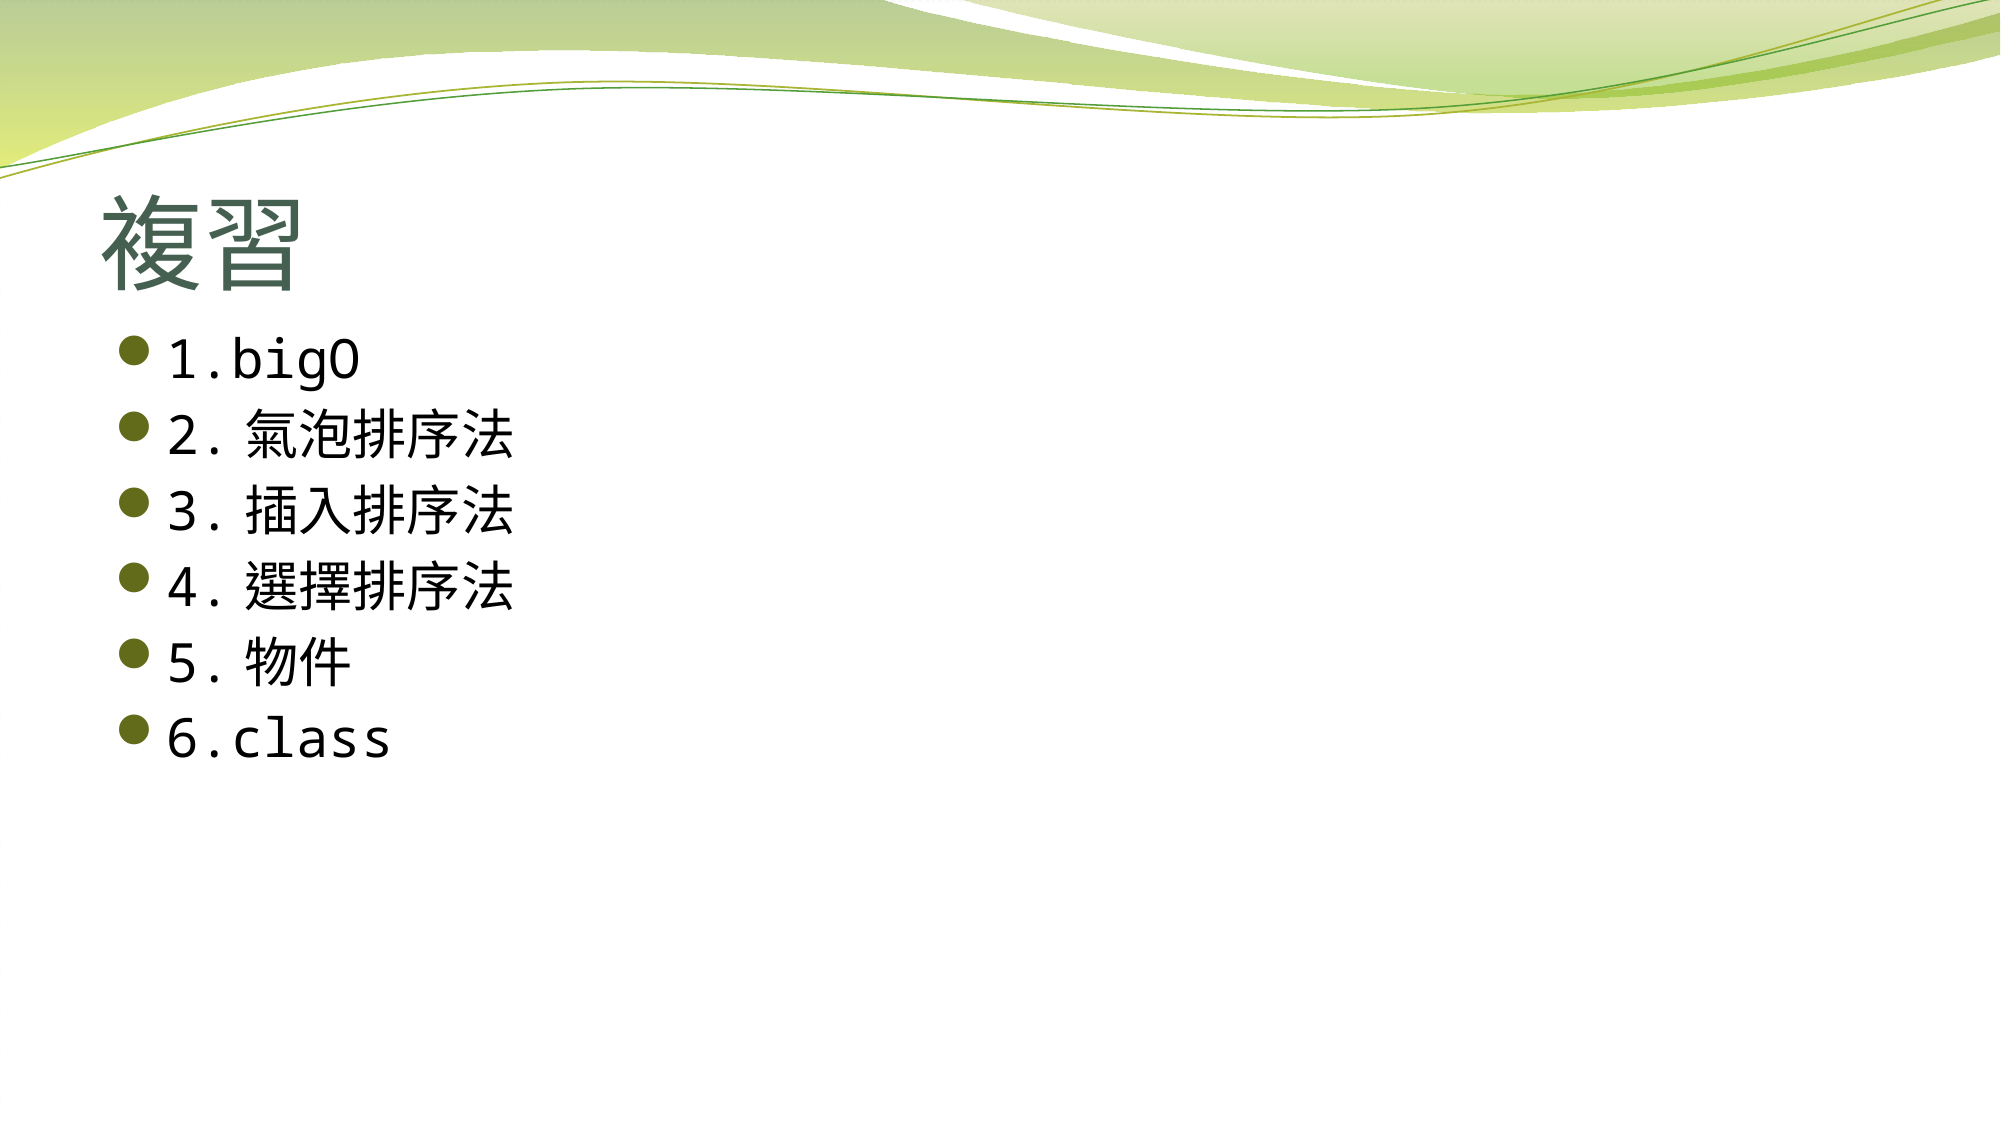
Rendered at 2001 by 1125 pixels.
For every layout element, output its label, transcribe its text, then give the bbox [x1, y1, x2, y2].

title 複習 [99, 115, 1900, 303]
list 1.bigO 2.氣泡排序法 3.插入排序法 4.選擇排序法 5.物件 6.class [99, 317, 1900, 1038]
